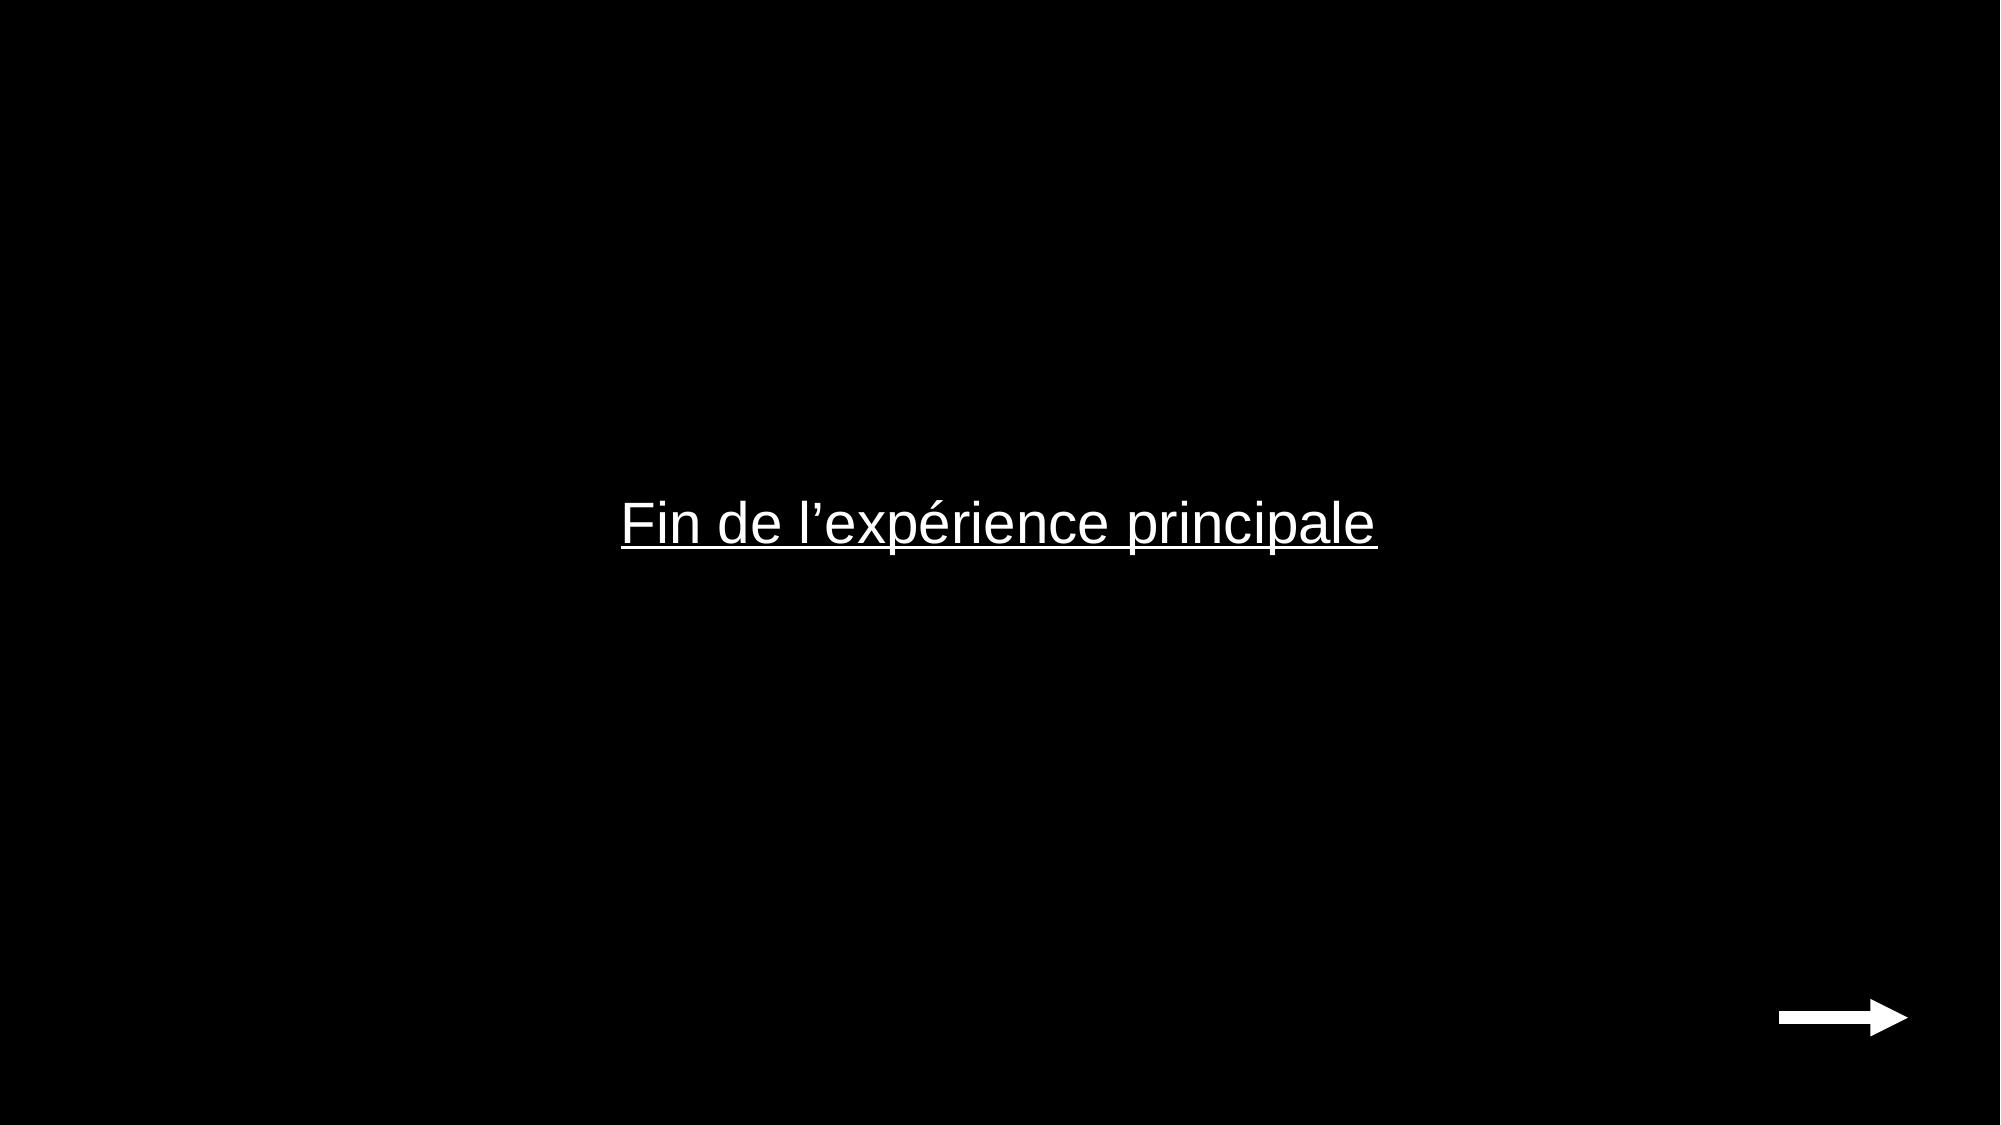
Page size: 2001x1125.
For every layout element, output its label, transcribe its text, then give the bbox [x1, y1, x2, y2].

text_box Fin de l’expérience principale [54, 59, 1944, 1076]
